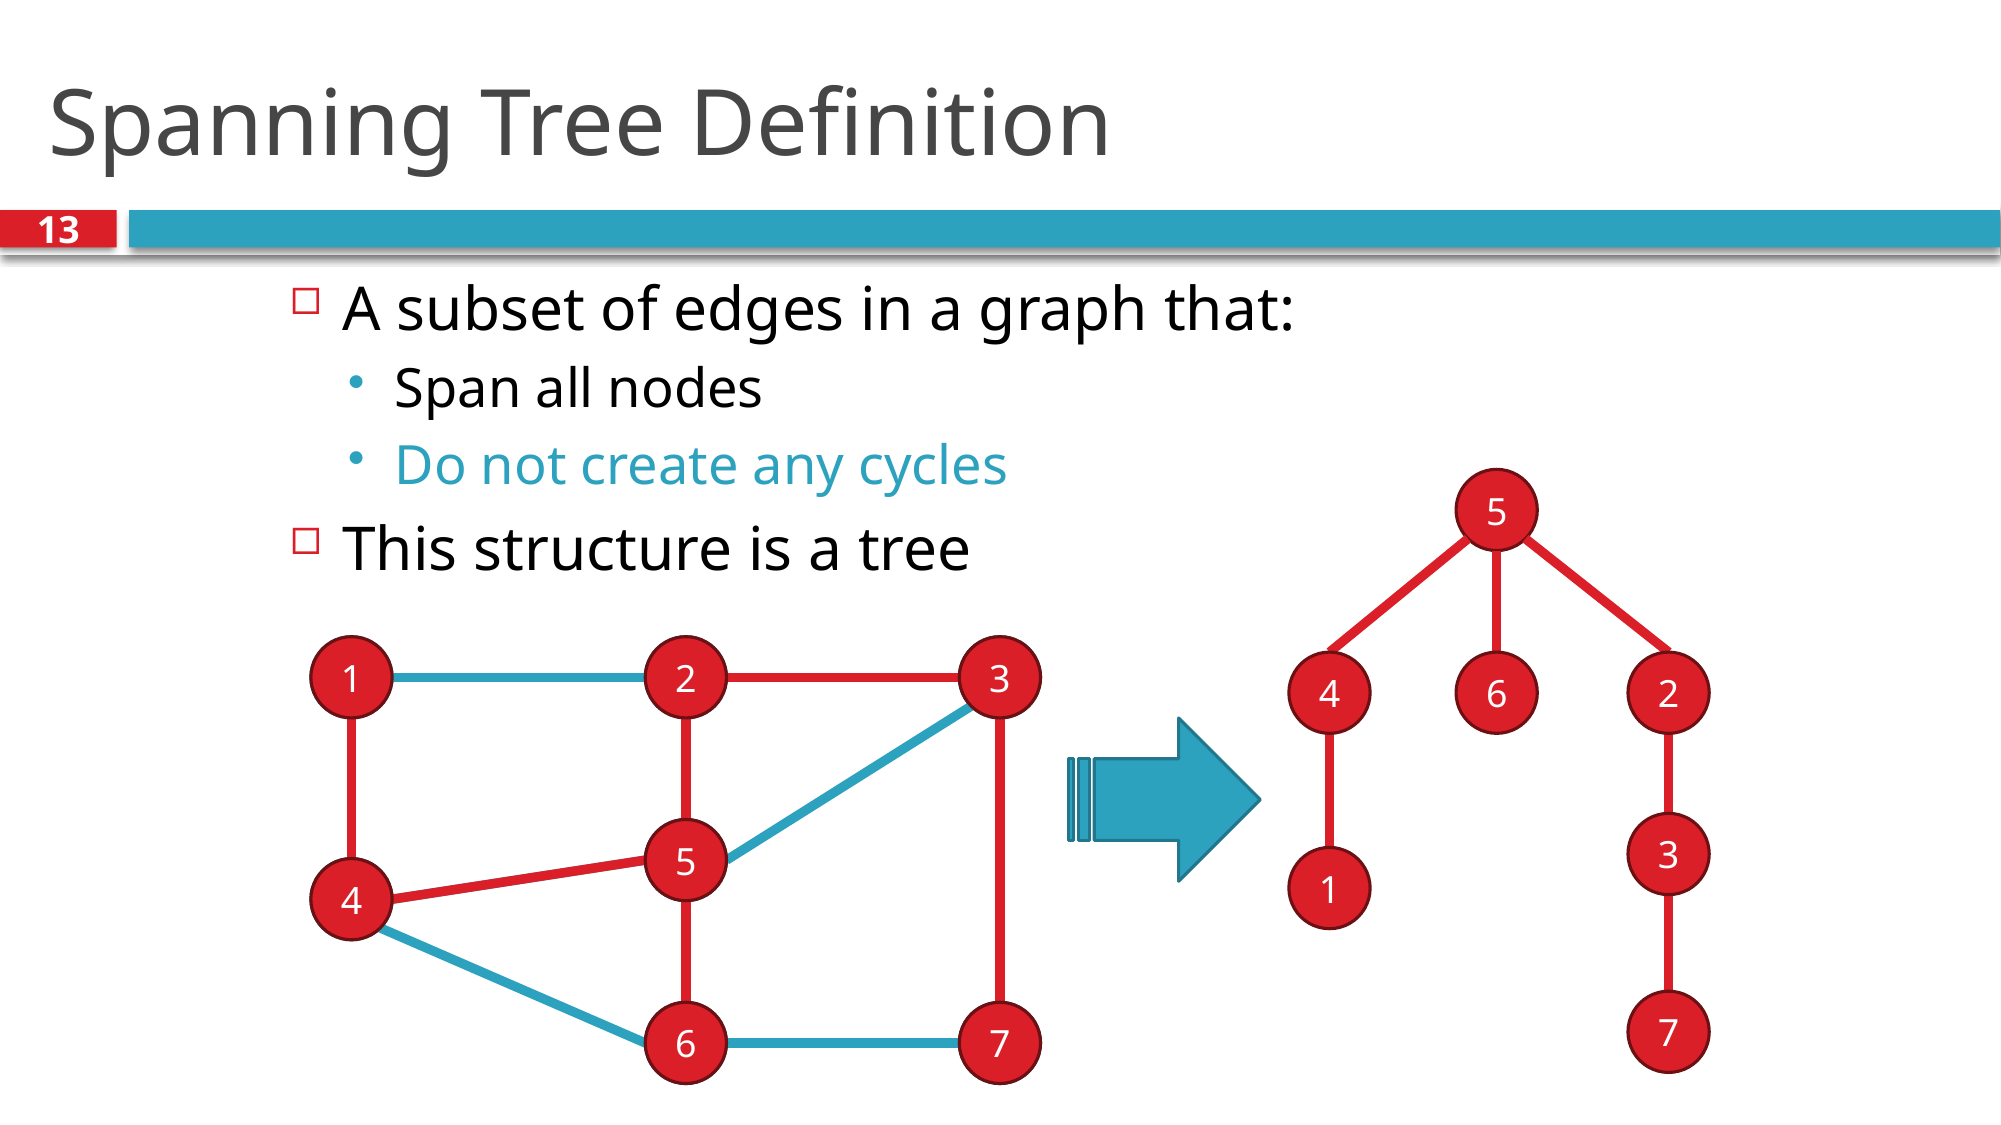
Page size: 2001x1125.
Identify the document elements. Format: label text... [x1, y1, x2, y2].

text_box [391, 859, 646, 900]
list A subset of edges in a graph that: Span all nodes Do not create any cycles This structure is a tree [275, 262, 1725, 607]
text_box [1067, 757, 1075, 842]
text_box 2 [1626, 651, 1711, 735]
text_box 2 [643, 635, 728, 720]
text_box 4 [1287, 651, 1372, 735]
title Spanning Tree Definition [33, 37, 1967, 200]
text_box [1077, 757, 1091, 842]
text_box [379, 927, 646, 1044]
text_box 1 [309, 635, 394, 720]
text_box 3 [957, 635, 1043, 720]
slide_number 13 [0, 206, 117, 257]
text_box 3 [1626, 812, 1711, 897]
text_box 1 [1335, 846, 1372, 930]
text_box 4 [309, 857, 393, 942]
text_box 6 [644, 1001, 729, 1086]
text_box 7 [957, 1001, 1043, 1086]
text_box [1329, 538, 1469, 653]
text_box 5 [1454, 467, 1539, 552]
text_box 1 [1287, 846, 1324, 930]
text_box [726, 705, 972, 861]
text_box 7 [1626, 989, 1711, 1075]
text_box 5 [643, 818, 727, 903]
text_box [1092, 716, 1262, 883]
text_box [1525, 538, 1669, 653]
text_box 6 [1454, 650, 1539, 735]
